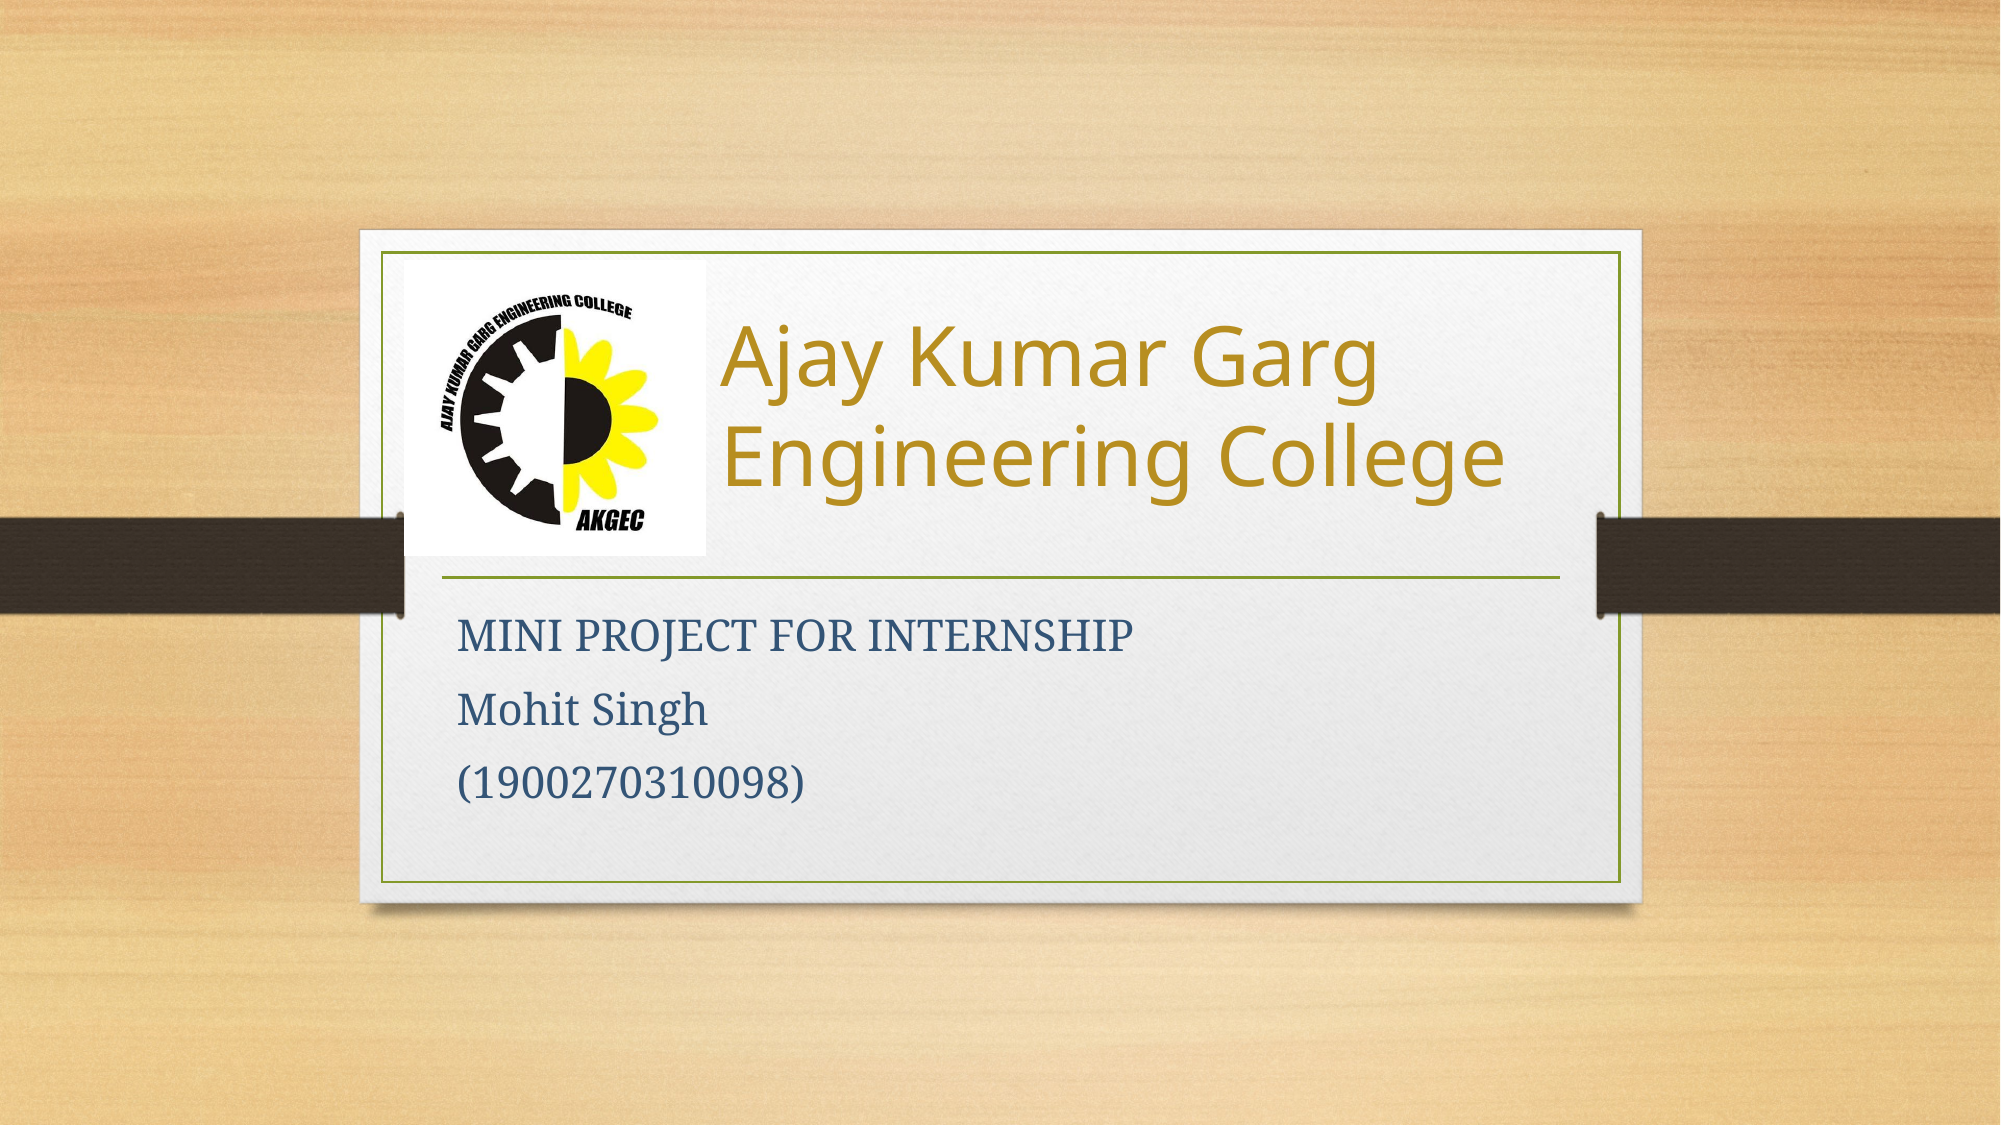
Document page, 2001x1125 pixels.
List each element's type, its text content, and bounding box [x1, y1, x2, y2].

subtitle MINI PROJECT FOR INTERNSHIP Mohit Singh (1900270310098) [441, 600, 1560, 817]
title Ajay Kumar Garg Engineering College [706, 262, 1594, 511]
picture [0, 0, 2001, 1125]
